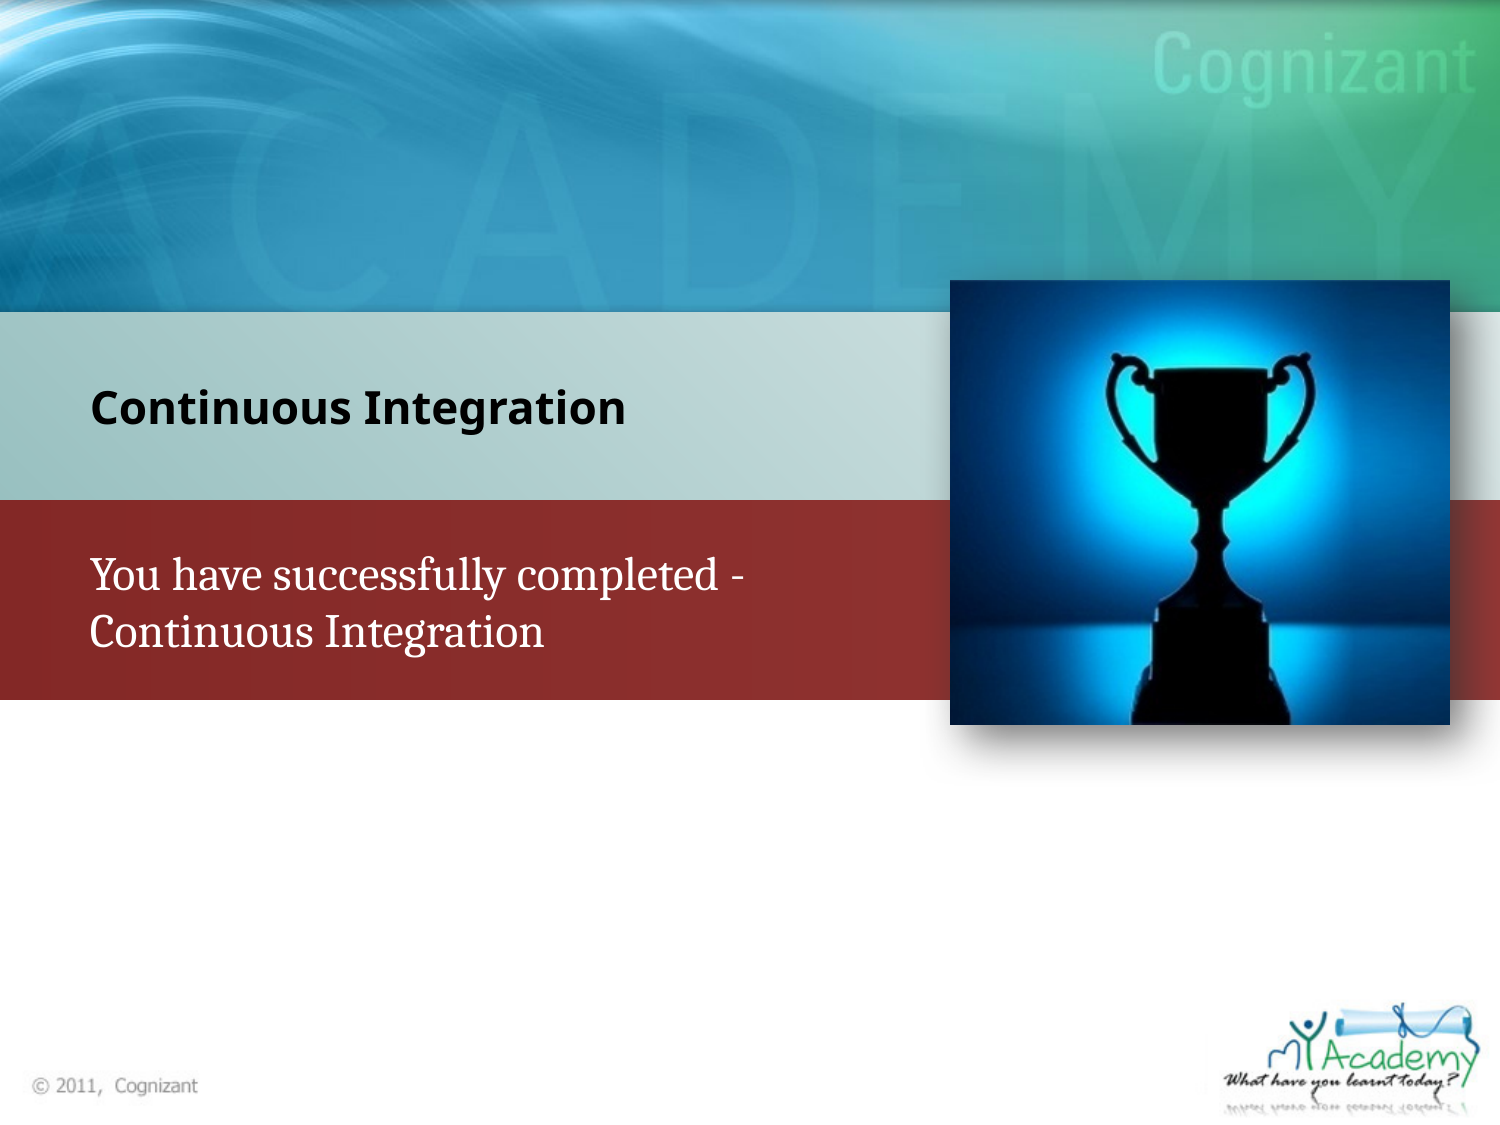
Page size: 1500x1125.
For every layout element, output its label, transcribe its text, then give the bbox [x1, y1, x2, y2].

text_box Continuous Integration [0, 310, 940, 498]
text_box You have successfully completed - Continuous Integration [0, 498, 940, 702]
picture [0, 0, 1500, 1125]
